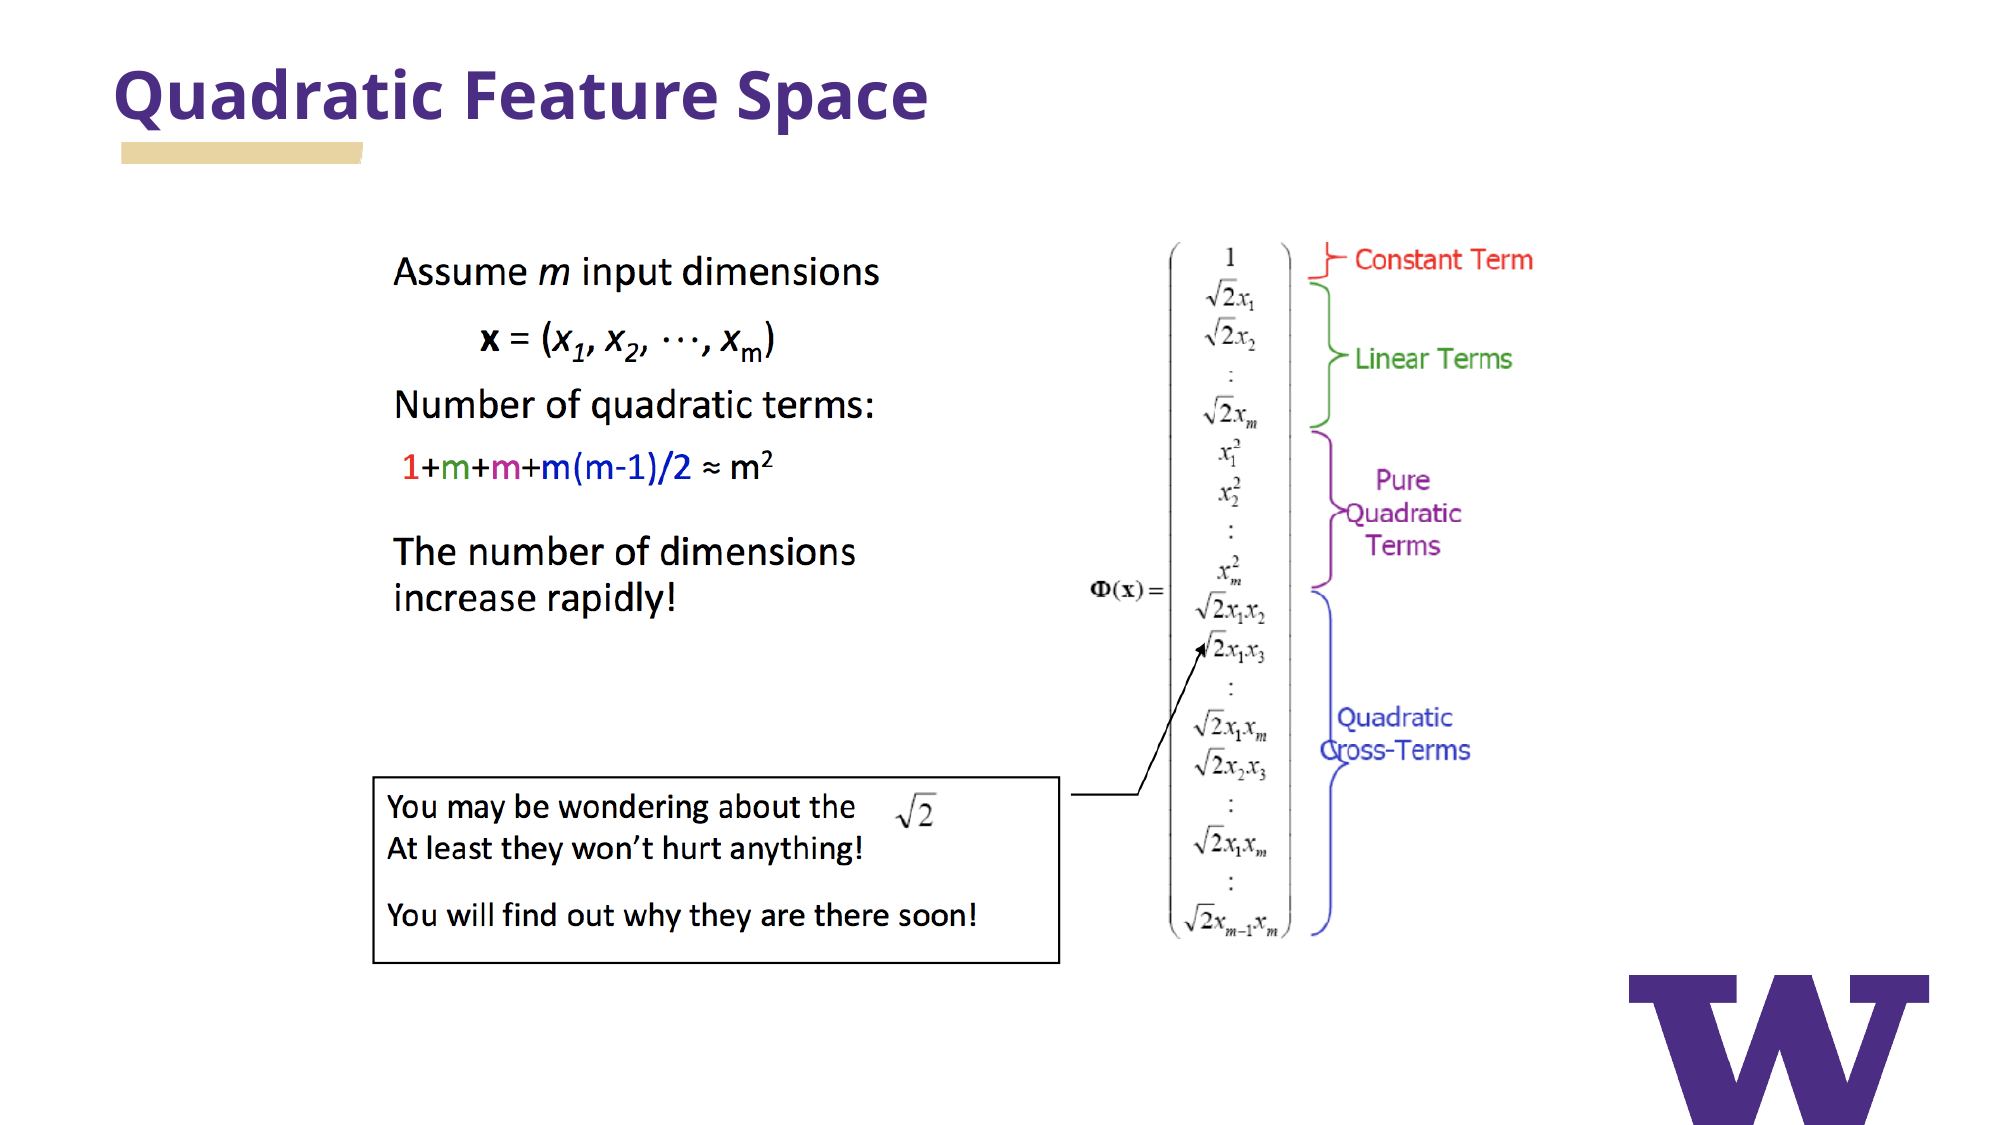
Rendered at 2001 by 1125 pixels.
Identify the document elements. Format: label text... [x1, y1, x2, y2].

picture [359, 228, 1557, 981]
picture [1629, 975, 1930, 1125]
title Quadratic Feature Space [97, 17, 1891, 141]
